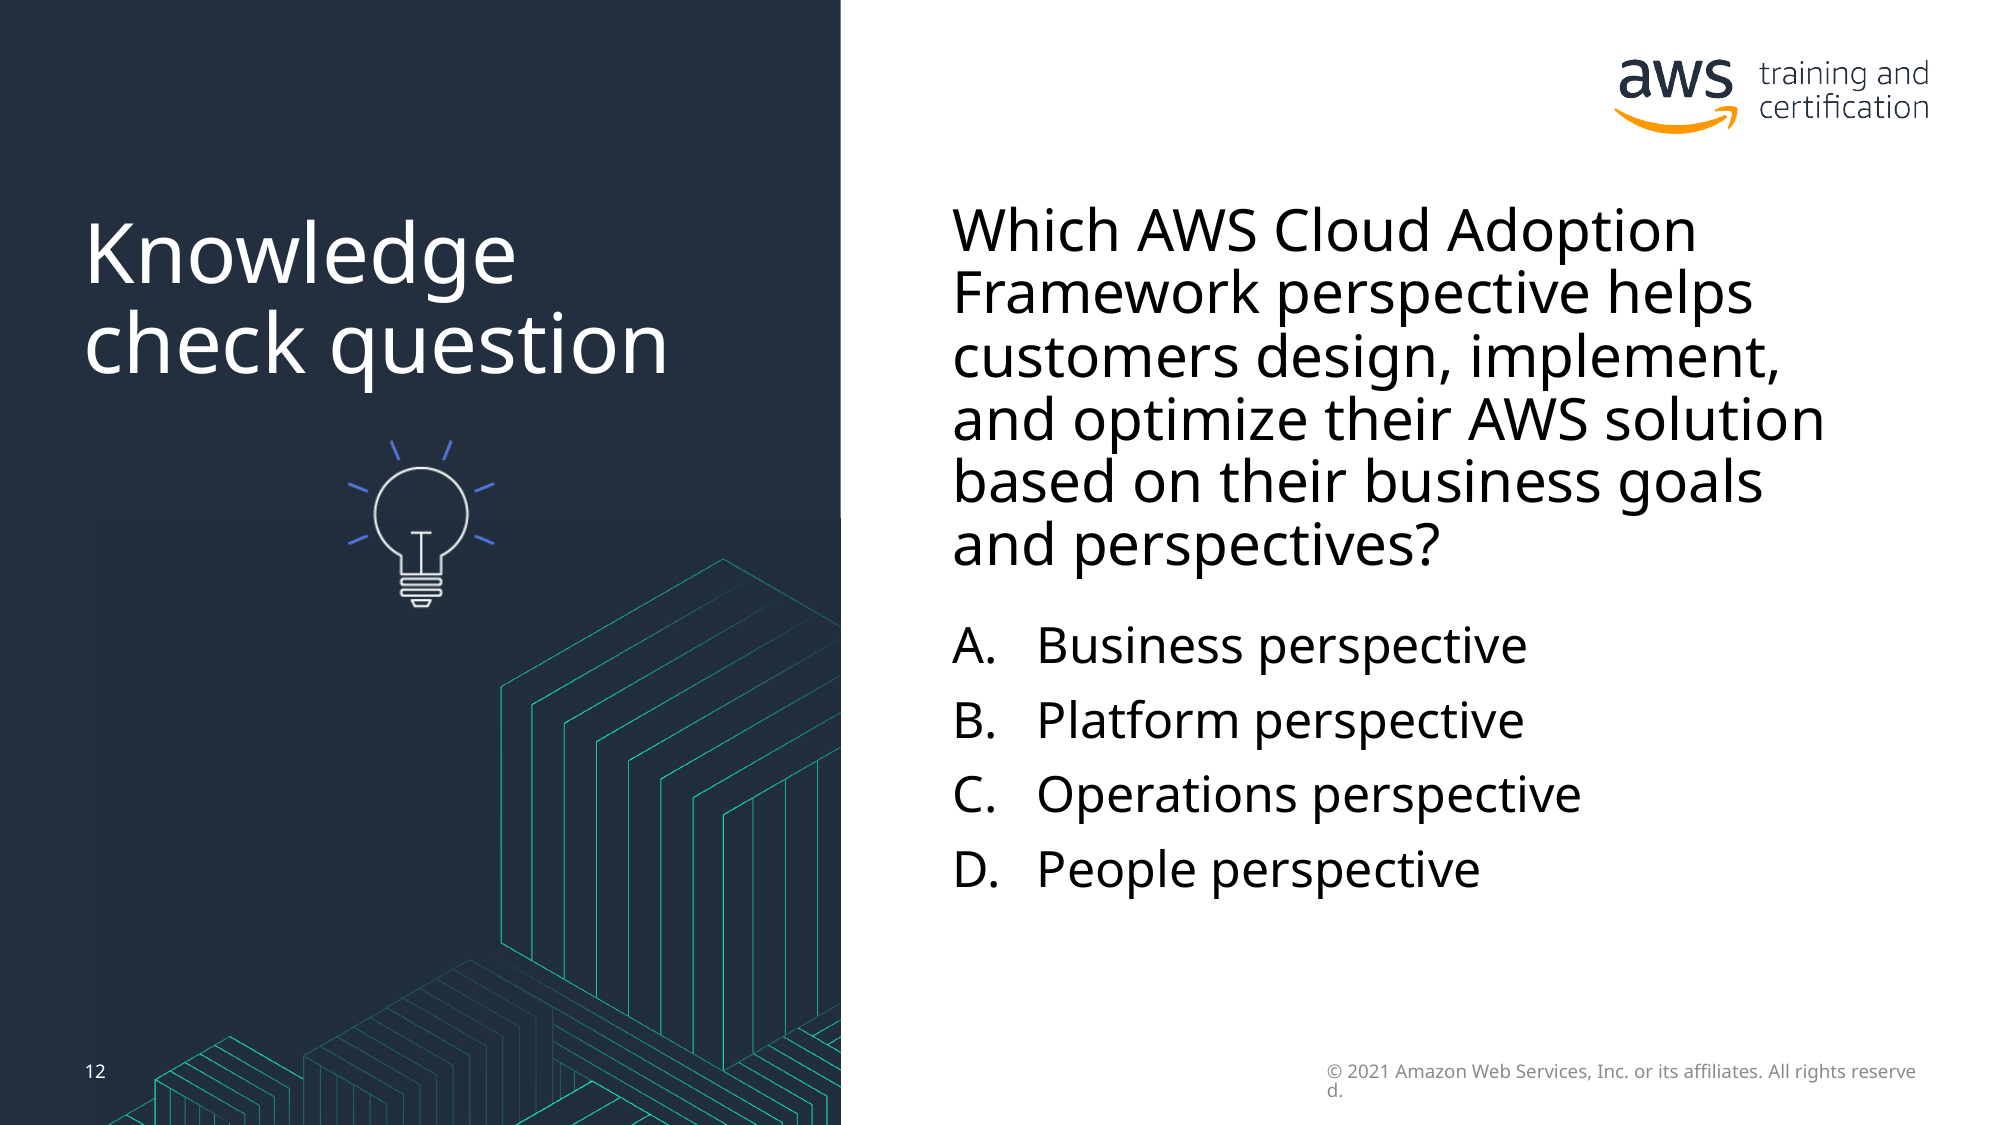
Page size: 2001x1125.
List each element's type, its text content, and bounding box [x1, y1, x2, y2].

title Knowledge check question [68, 193, 769, 411]
picture [1614, 59, 1928, 134]
list Which AWS Cloud Adoption Framework perspective helps customers design, implement, and optimize their AWS solution based on their business goals and perspectives? Business perspective Platform perspective Operations perspective People perspective [937, 193, 1884, 984]
footer © 2021 Amazon Web Services, Inc. or its affiliates. All rights reserved. [1311, 1042, 1932, 1103]
picture [96, 410, 841, 1125]
slide_number 12 [69, 1042, 520, 1103]
